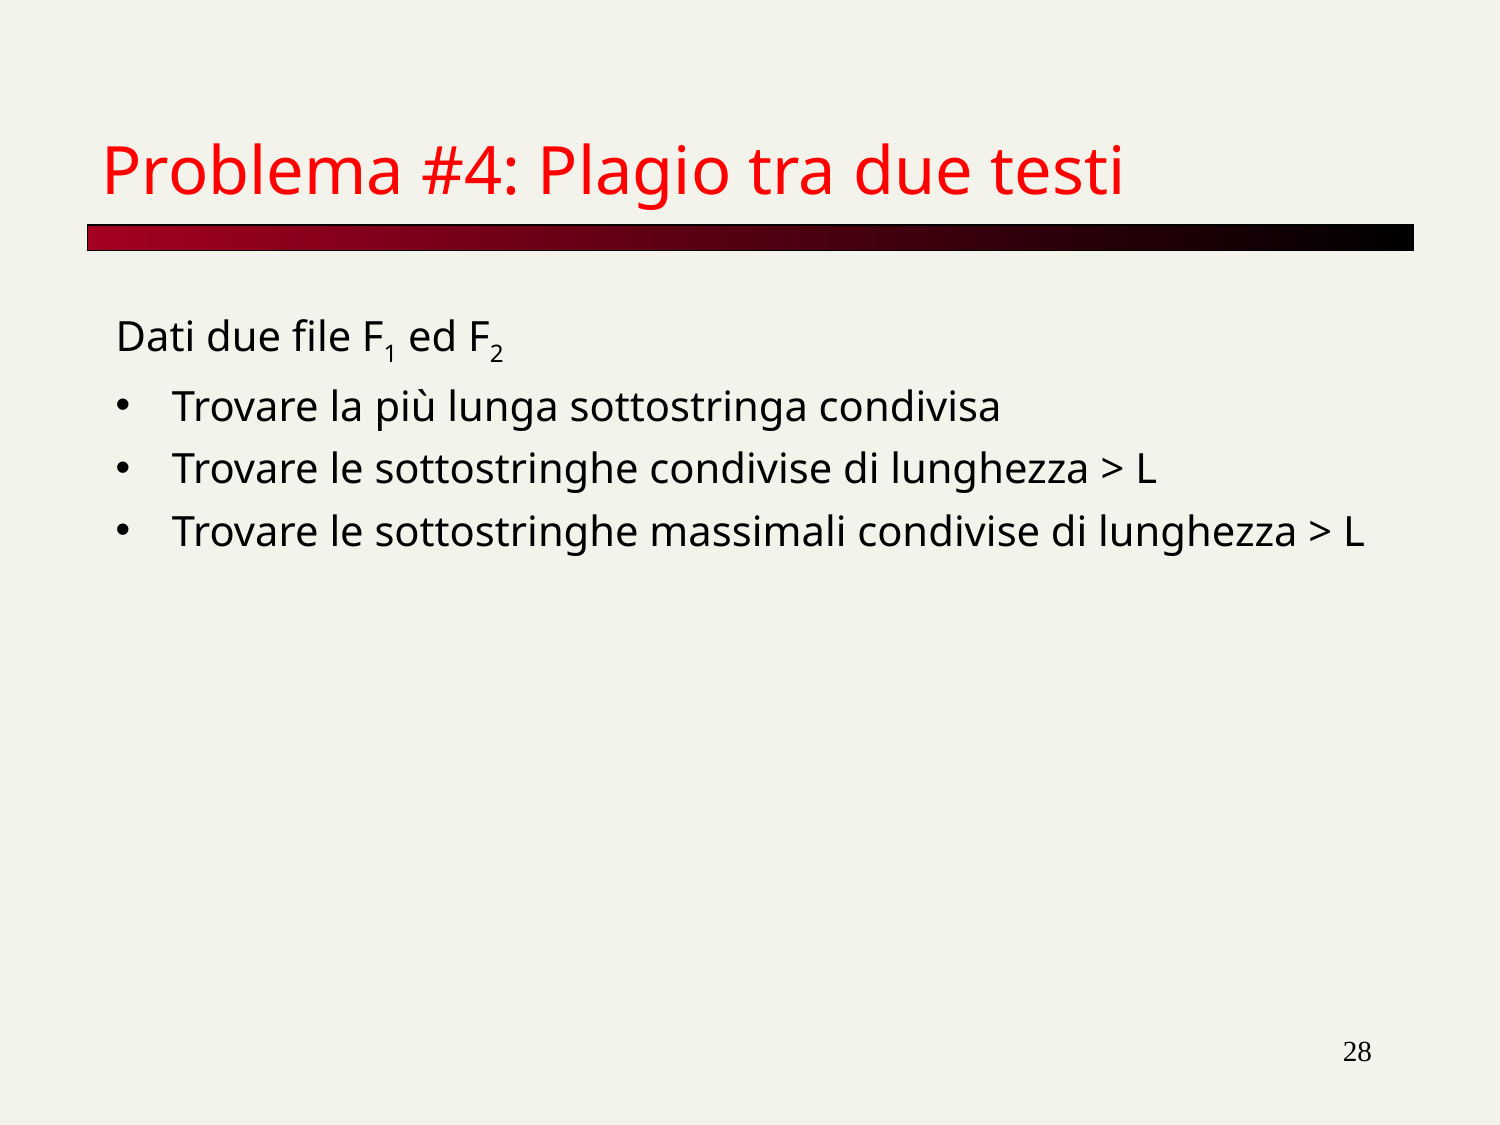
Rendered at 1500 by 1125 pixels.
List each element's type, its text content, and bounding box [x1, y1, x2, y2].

text_box Dati due file F1 ed F2 Trovare la più lunga sottostringa condivisa Trovare le sottostringhe condivise di lunghezza > L Trovare le sottostringhe massimali condivise di lunghezza > L [100, 302, 1381, 625]
title Problema #4: Plagio tra due testi [86, 128, 1362, 216]
slide_number 28 [1074, 1024, 1388, 1101]
